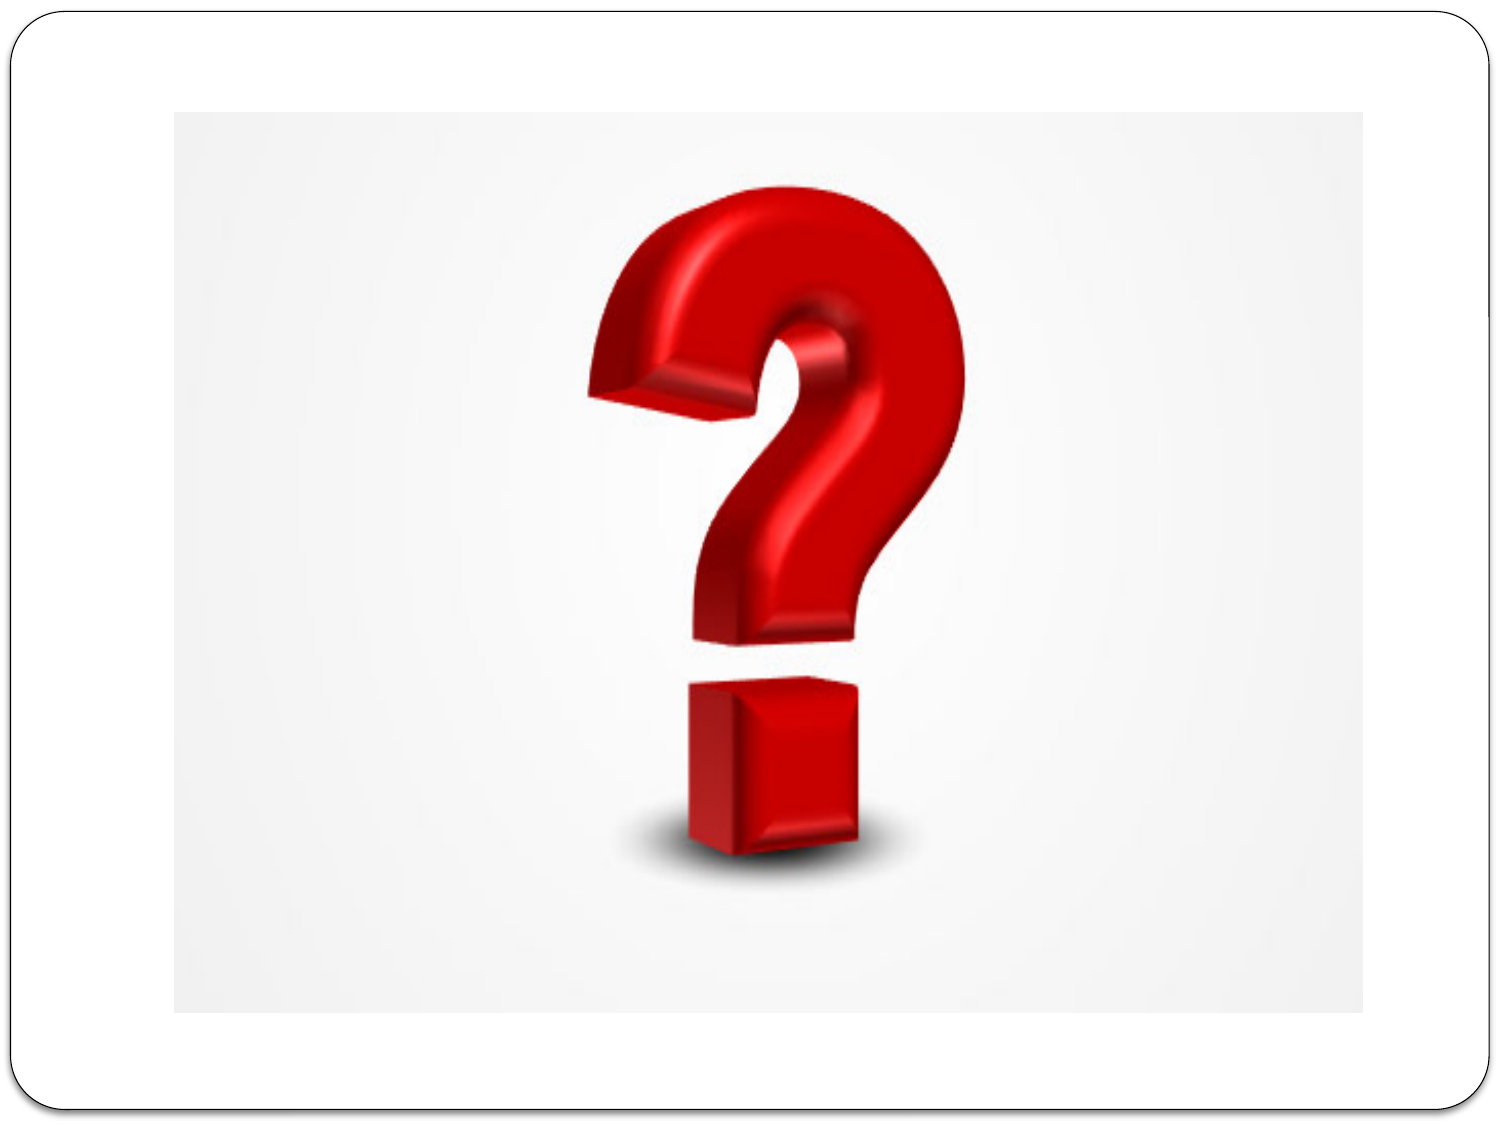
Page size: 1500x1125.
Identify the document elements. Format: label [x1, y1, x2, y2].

list [174, 112, 1363, 1013]
